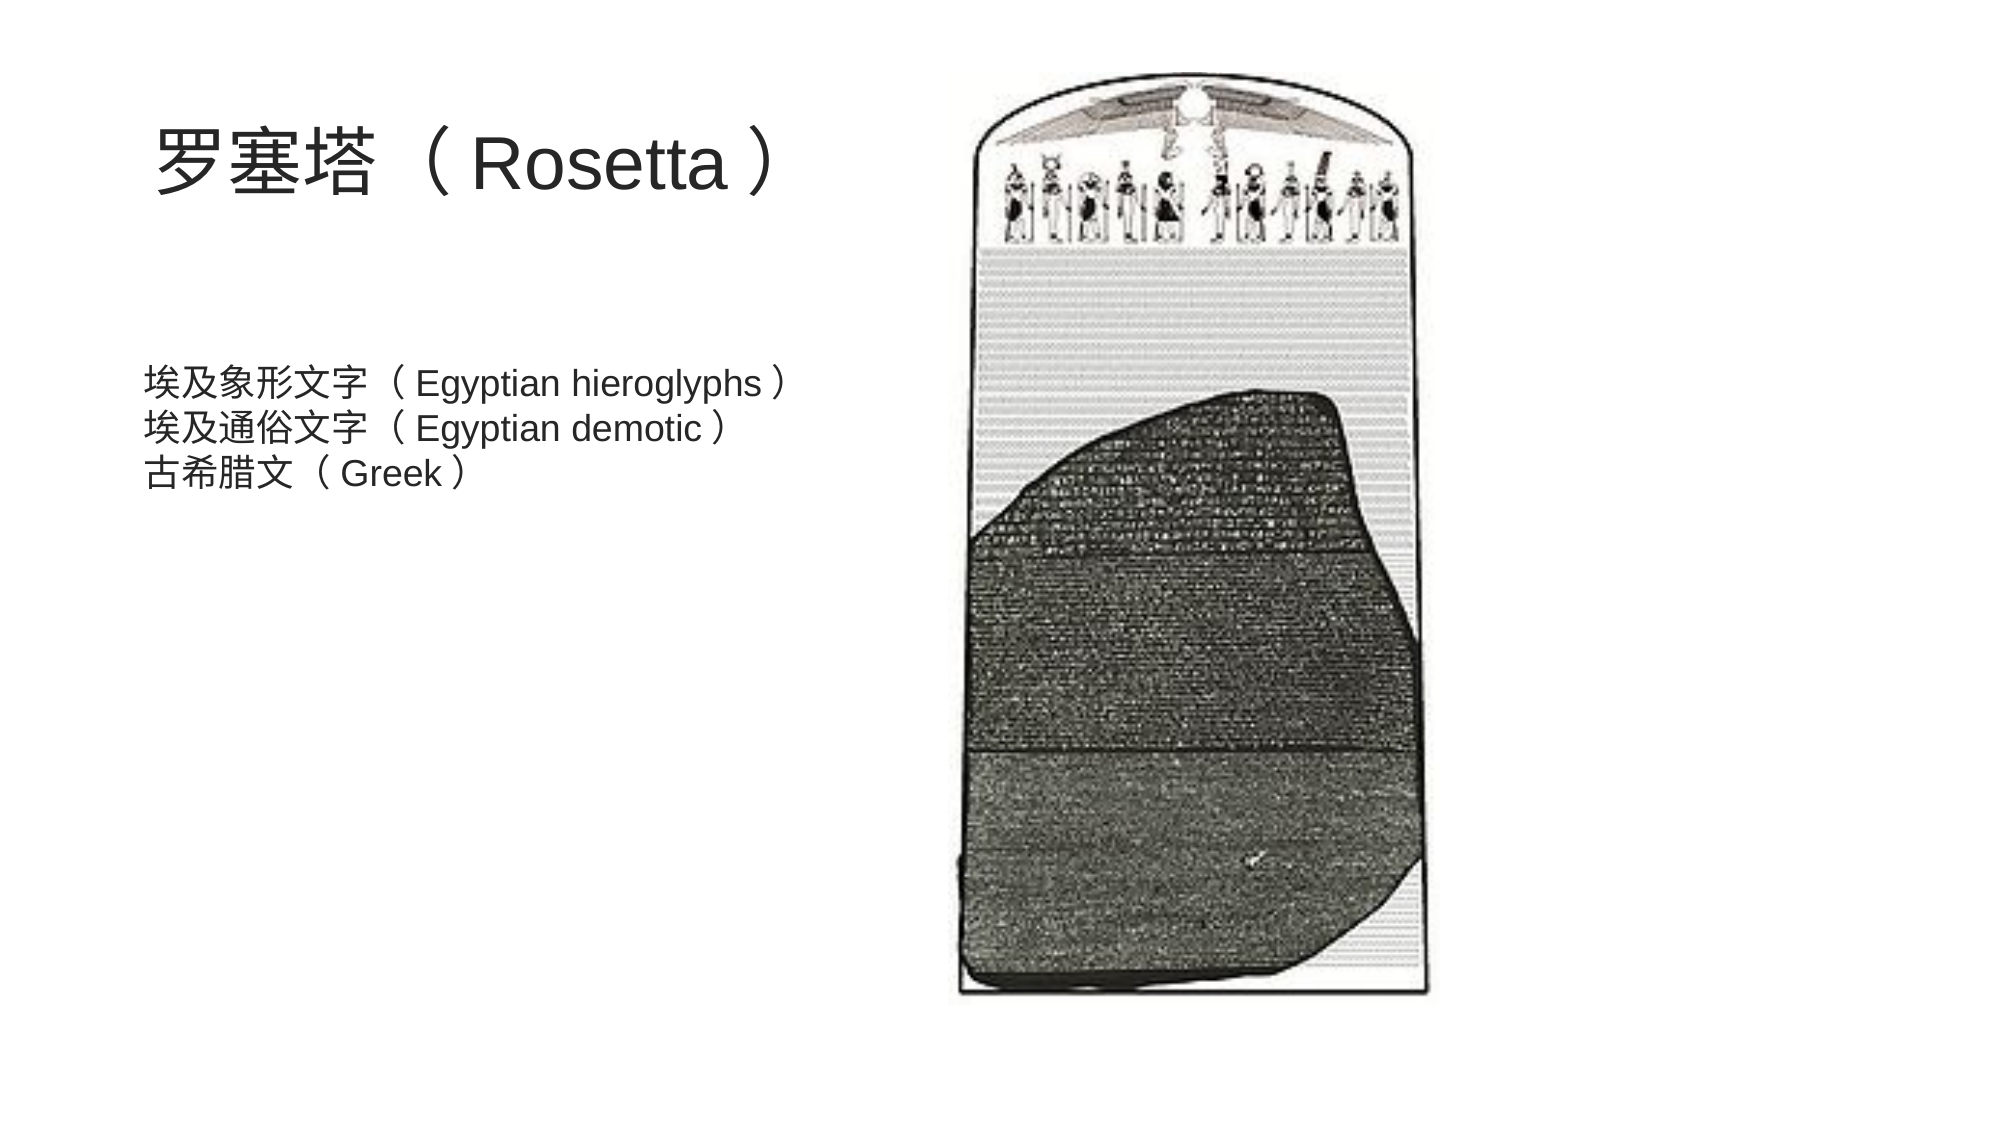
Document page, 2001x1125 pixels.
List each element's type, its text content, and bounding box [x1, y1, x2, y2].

title 罗塞塔（Rosetta） [137, 117, 906, 352]
picture [948, 72, 1440, 1005]
text_box 埃及象形文字（Egyptian hieroglyphs） 埃及通俗文字（Egyptian demotic） 古希腊文（Greek） [129, 351, 824, 547]
